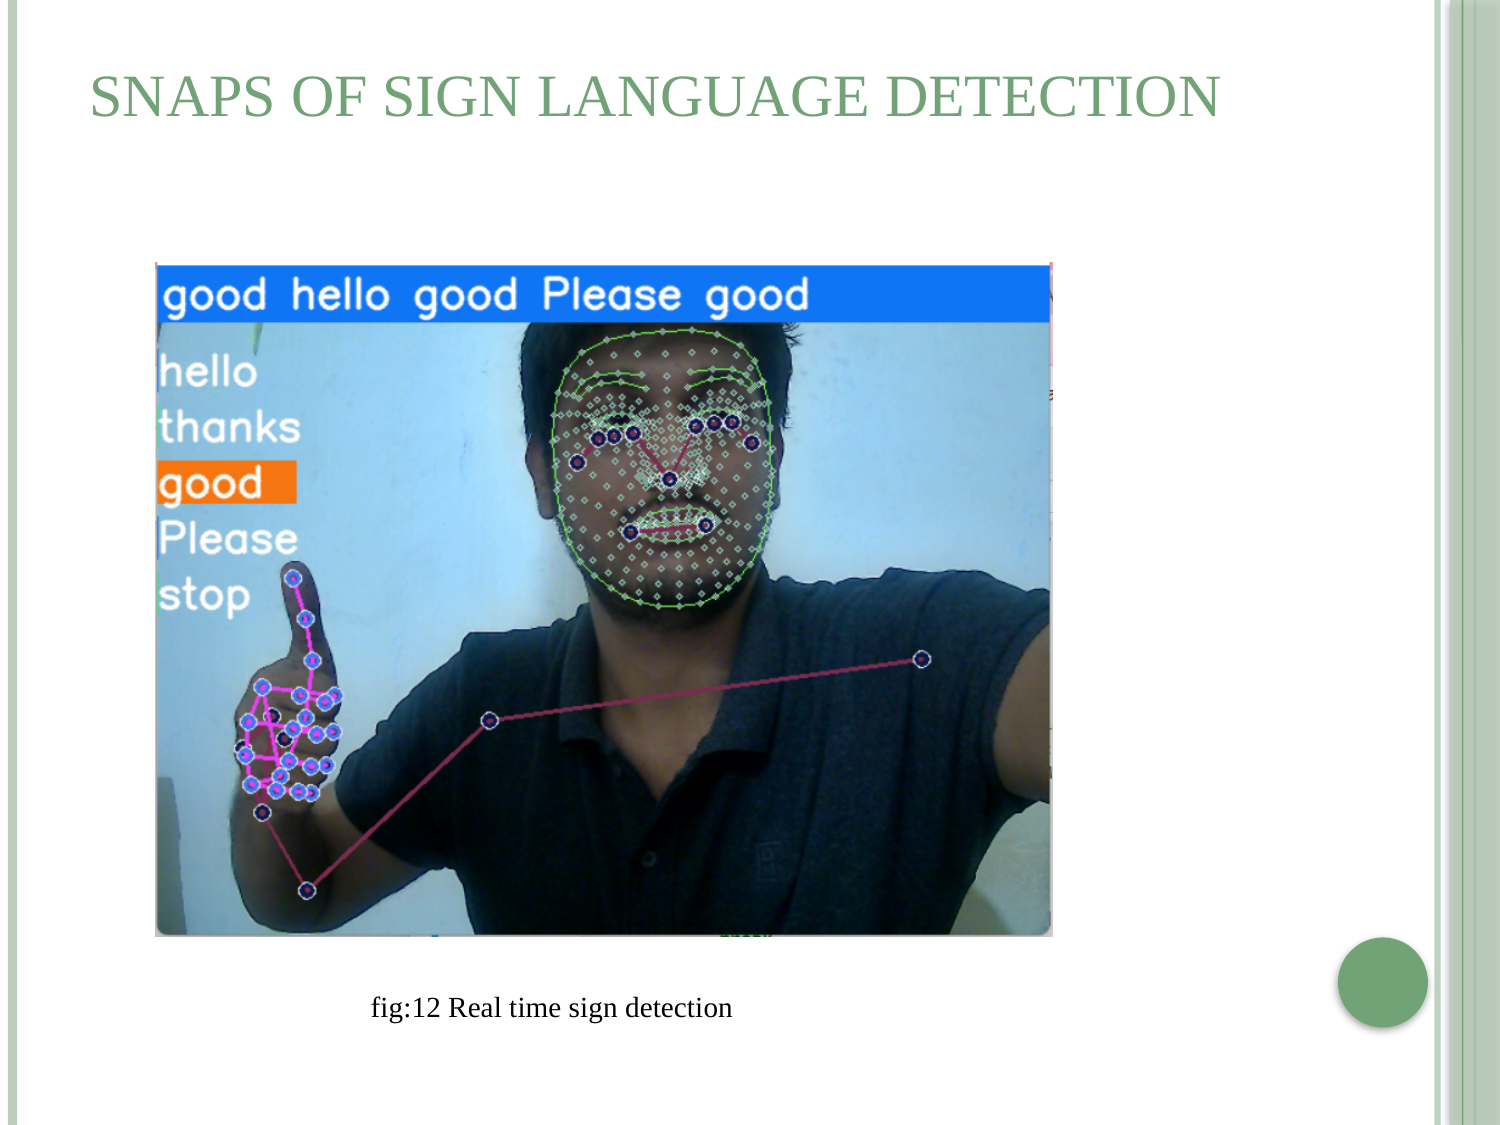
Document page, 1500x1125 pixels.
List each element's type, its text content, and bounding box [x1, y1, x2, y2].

title Snaps of sign language detection [75, 33, 1300, 137]
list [154, 261, 1053, 937]
text_box fig:12 Real time sign detection [355, 980, 1258, 1031]
